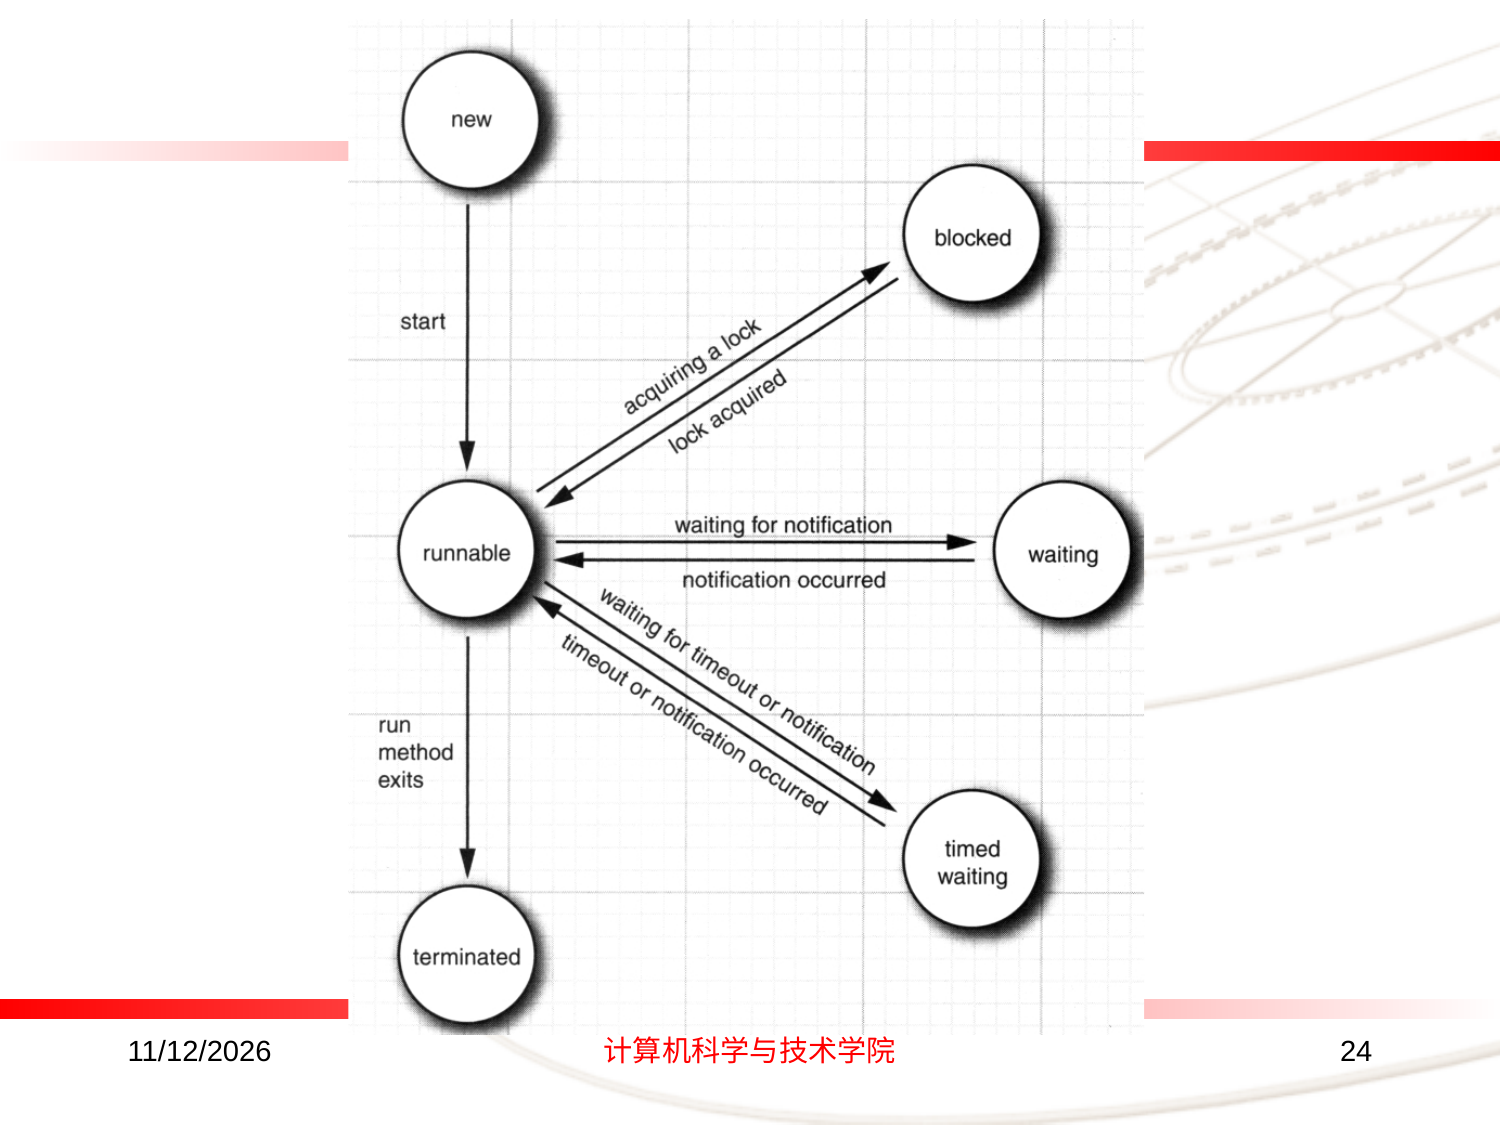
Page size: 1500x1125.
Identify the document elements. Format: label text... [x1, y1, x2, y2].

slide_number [112, 1025, 425, 1100]
footer 计算机科学与技术学院 [512, 1035, 988, 1100]
slide_number 24 [1074, 1025, 1388, 1100]
picture [0, 0, 1500, 1125]
